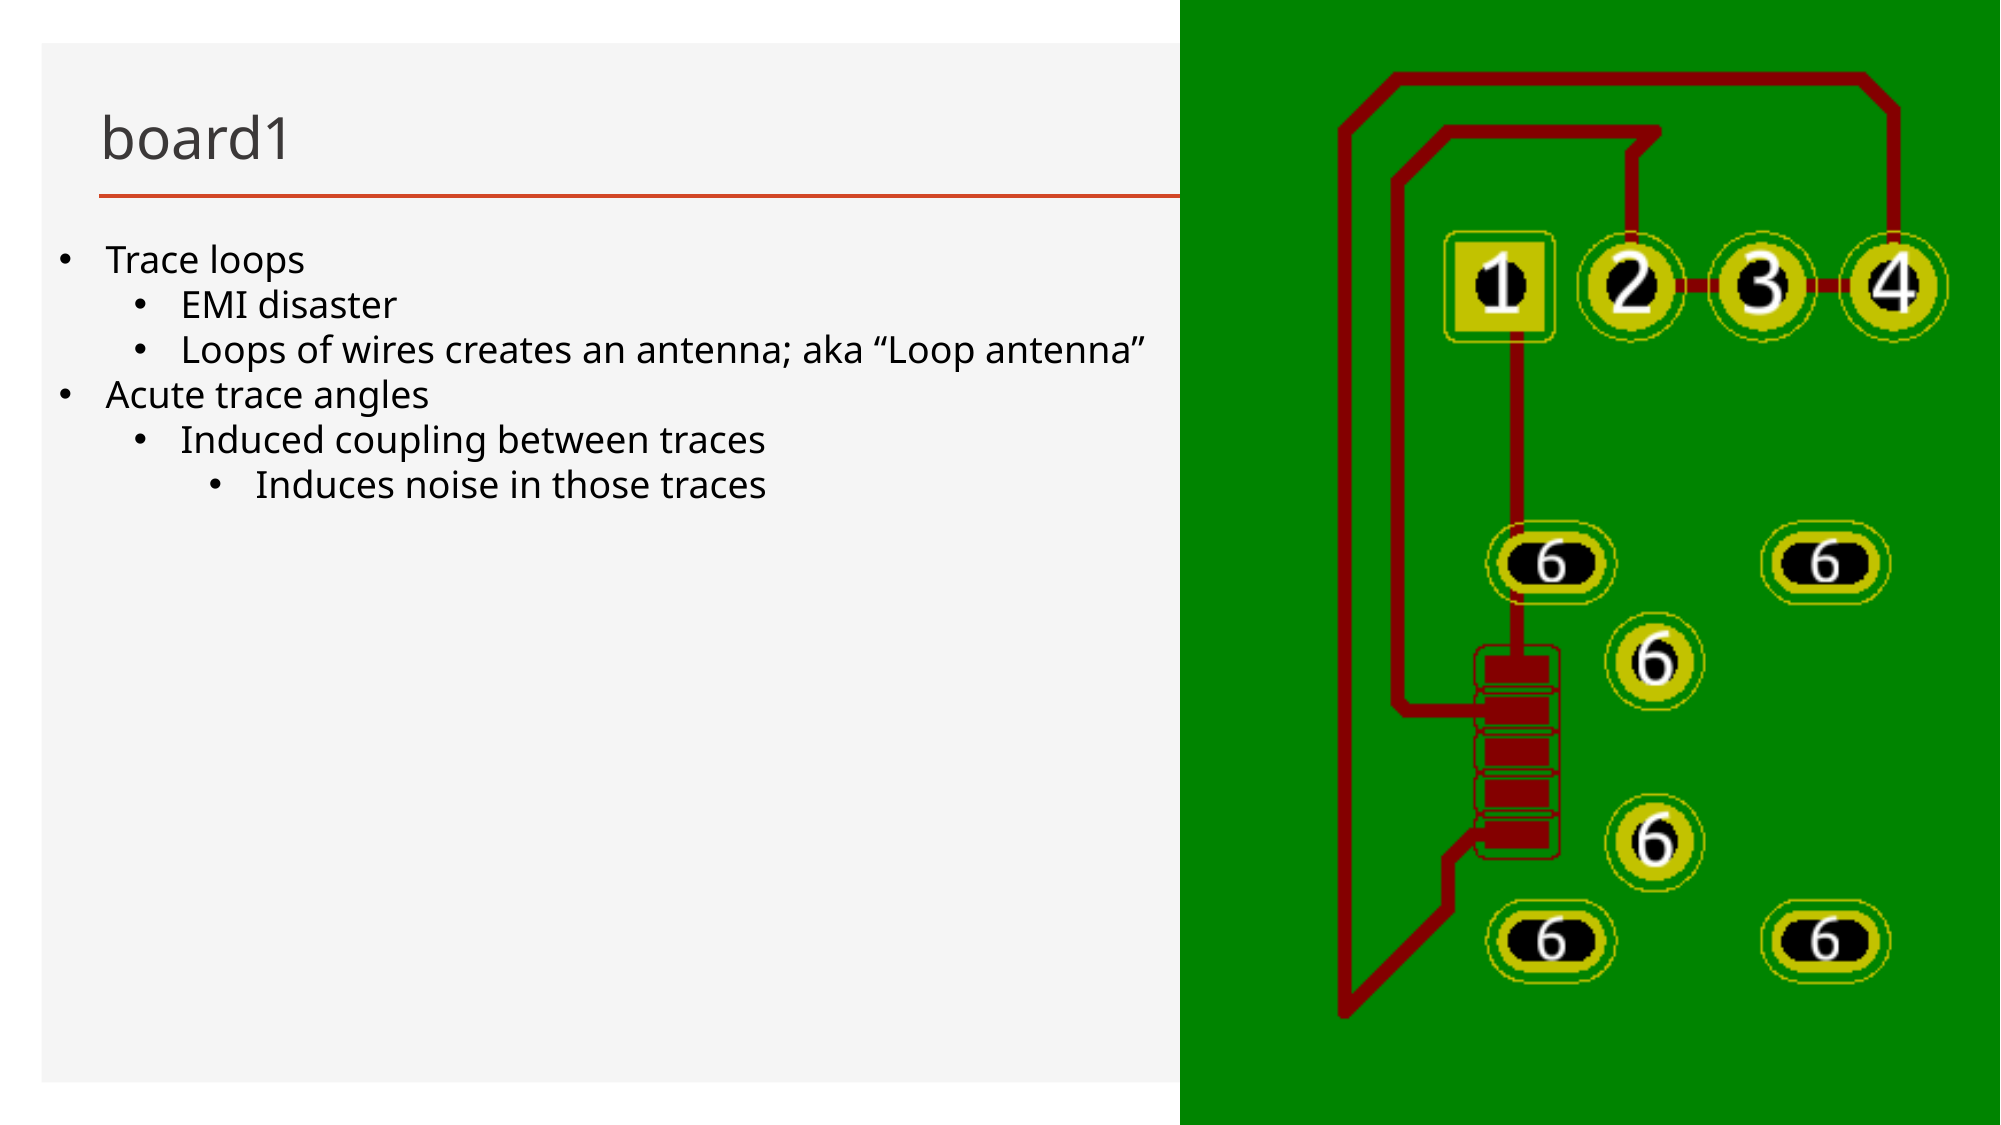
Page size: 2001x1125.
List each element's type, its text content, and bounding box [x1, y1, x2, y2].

text_box Trace loops EMI disaster Loops of wires creates an antenna; aka “Loop antenna” Acute trace angles Induced coupling between traces Induces noise in those traces [44, 228, 1173, 559]
picture [1180, 0, 2000, 1125]
title board1 [85, 73, 1180, 179]
